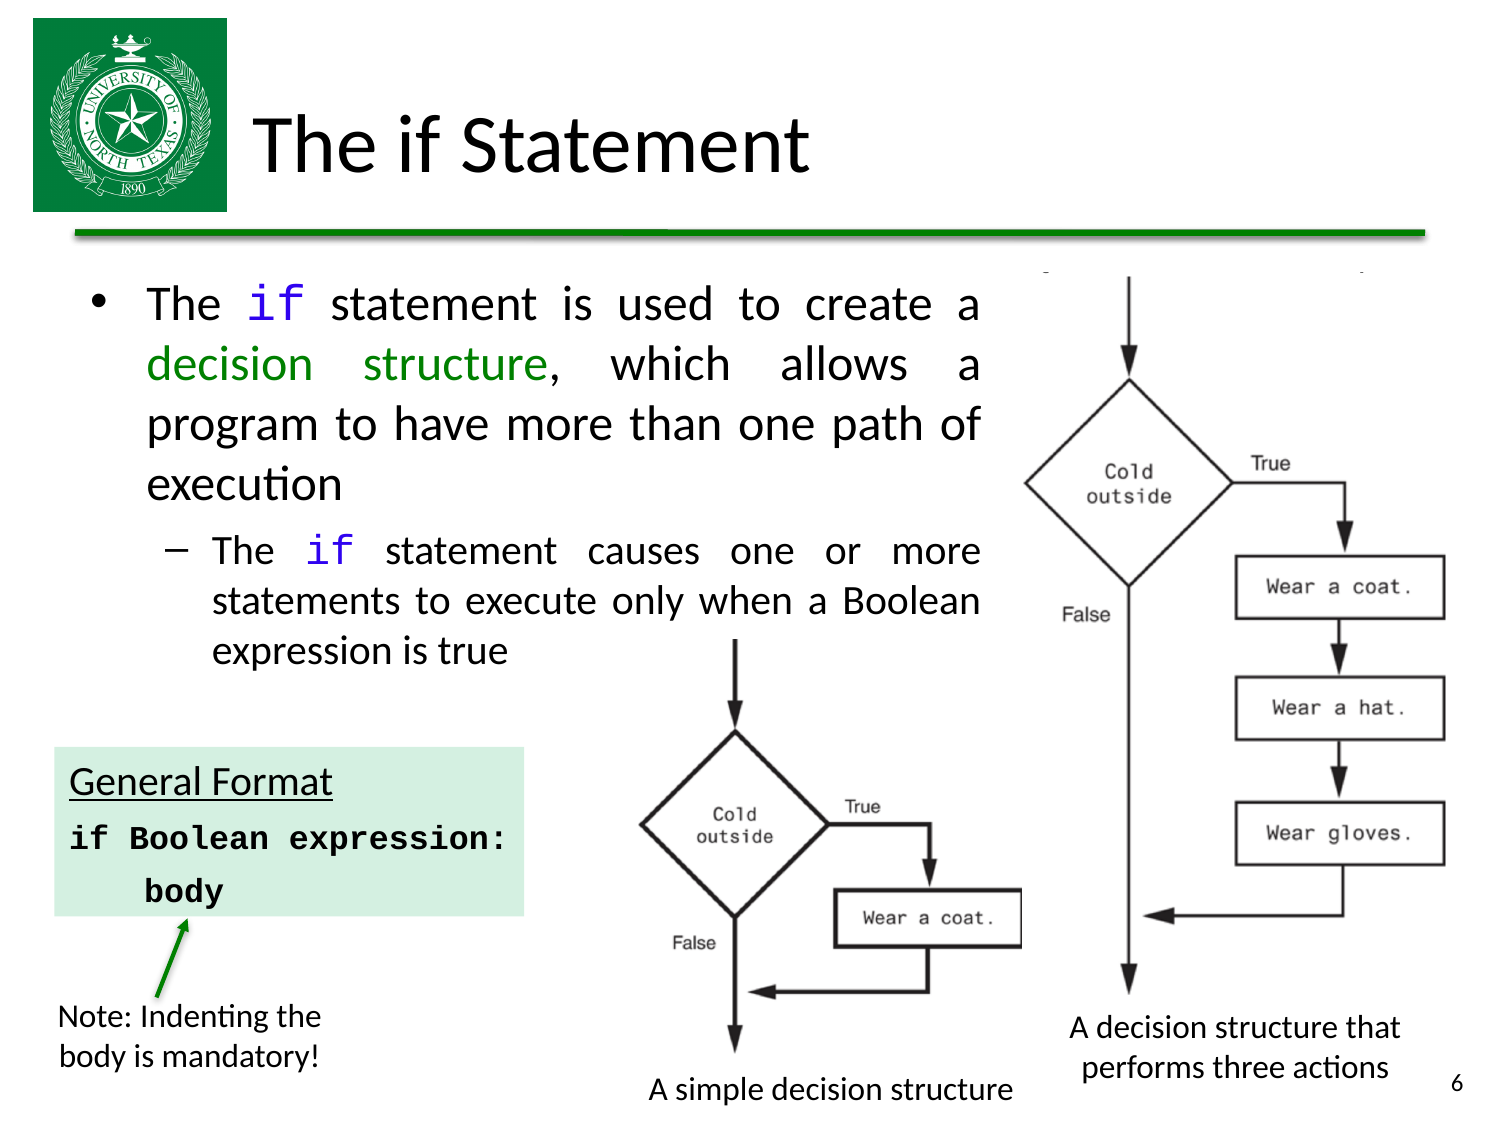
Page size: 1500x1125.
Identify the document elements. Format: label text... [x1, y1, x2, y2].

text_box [156, 918, 188, 998]
text_box Note: Indenting the body is mandatory! [21, 986, 359, 1082]
text_box A simple decision structure [633, 1059, 1030, 1115]
text_box General Format if Boolean expression: body [54, 746, 525, 917]
list The if statement is used to create a decision structure, which allows a program to have more than one path of execution The if statement causes one or more statements to execute only when a Boolean expression is true [75, 262, 997, 1052]
picture [33, 17, 228, 212]
picture [636, 272, 1449, 1054]
text_box A decision structure that performs three actions [1012, 997, 1459, 1092]
title The if Statement [237, 45, 1479, 233]
slide_number 6 [1418, 1051, 1479, 1112]
